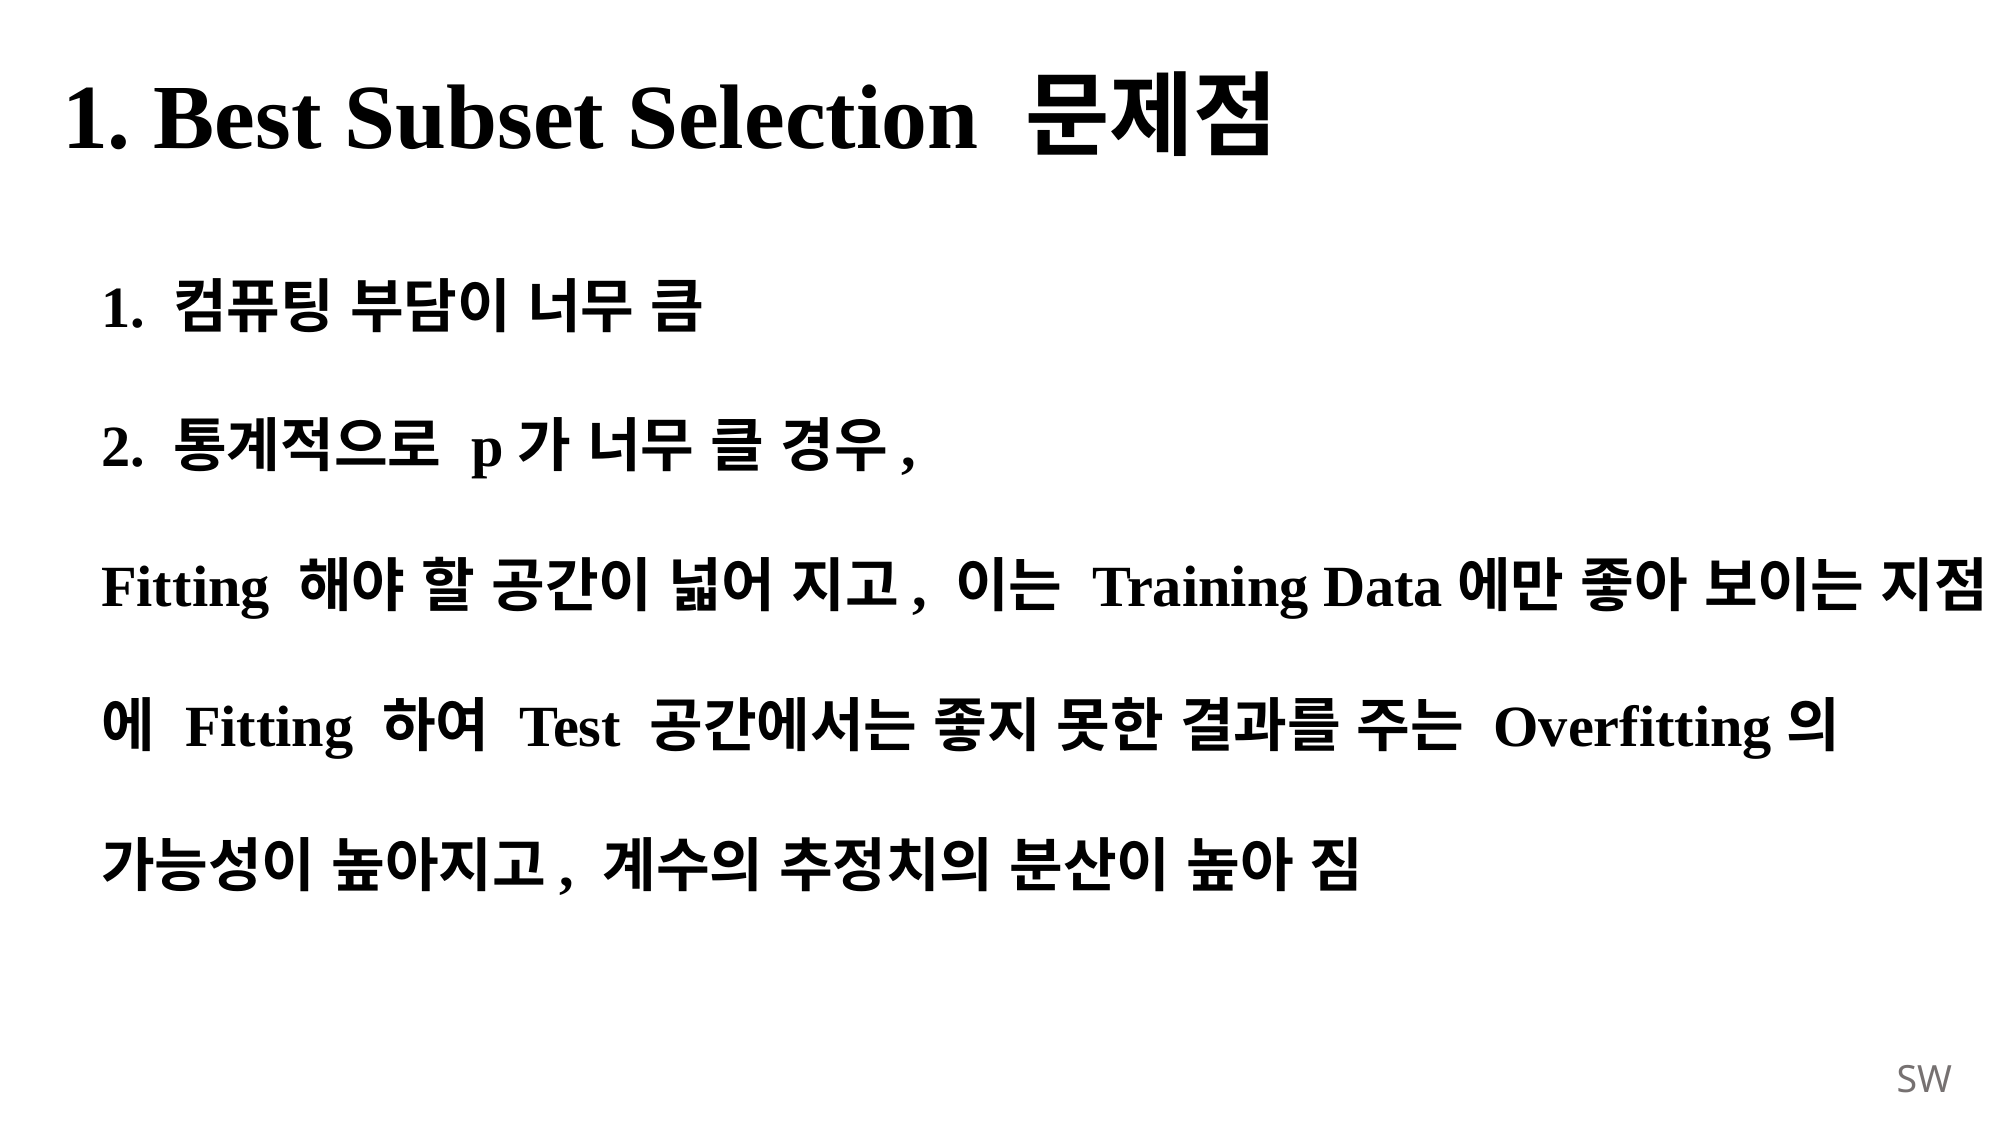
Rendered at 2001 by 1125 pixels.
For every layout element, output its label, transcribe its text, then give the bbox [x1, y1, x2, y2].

text_box 1. 컴퓨팅 부담이 너무 큼 2. 통계적으로 p가 너무 클 경우, Fitting 해야 할 공간이 넓어 지고, 이는 Training Data에만 좋아 보이는 지점 에 Fitting 하여 Test 공간에서는 좋지 못한 결과를 주는 Overfitting의 가능성이 높아지고, 계수의 추정치의 분산이 높아 짐 [86, 261, 2000, 906]
title 1. Best Subset Selection 문제점 [47, 10, 1772, 228]
